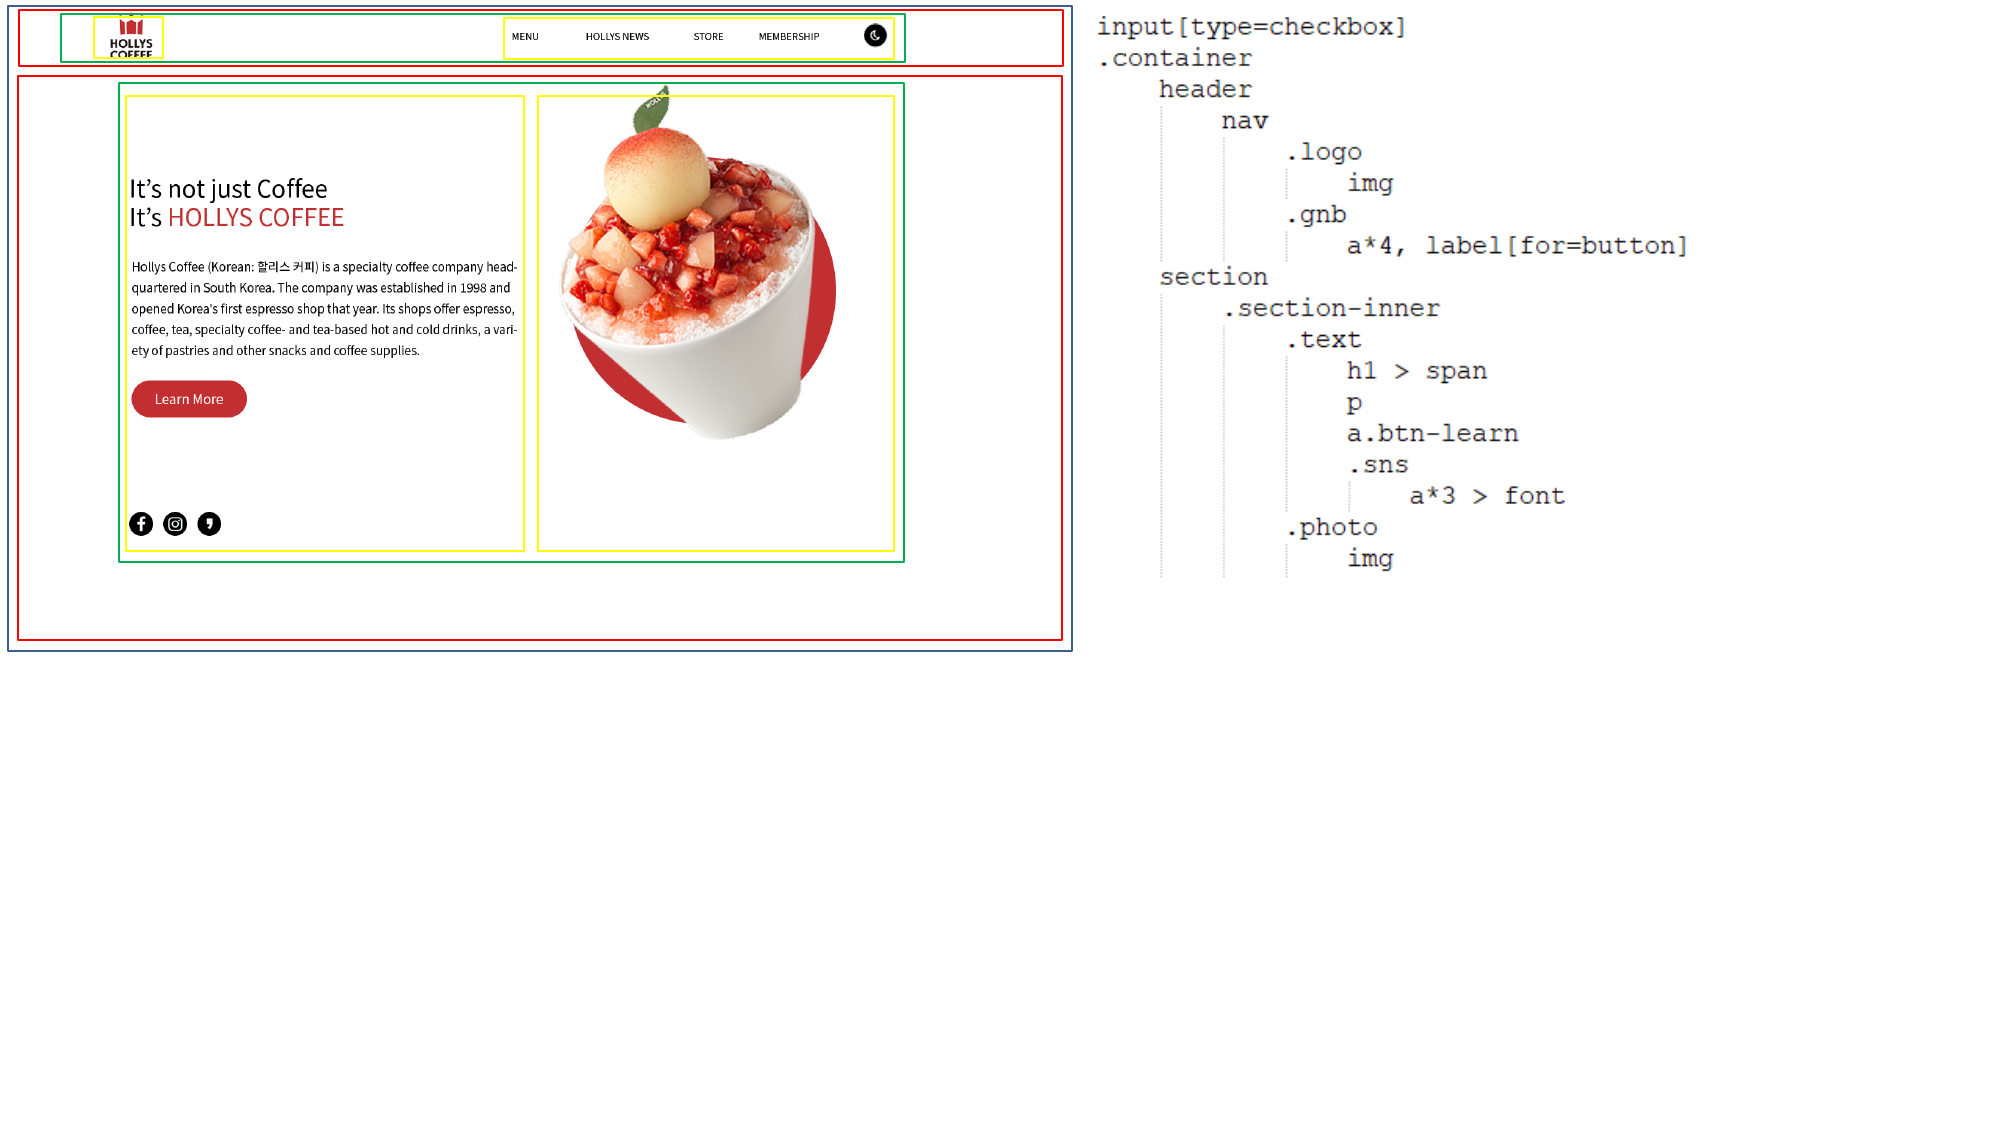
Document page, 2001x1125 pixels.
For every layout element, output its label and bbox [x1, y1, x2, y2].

picture [0, 5, 1073, 652]
picture [1095, 16, 1734, 580]
